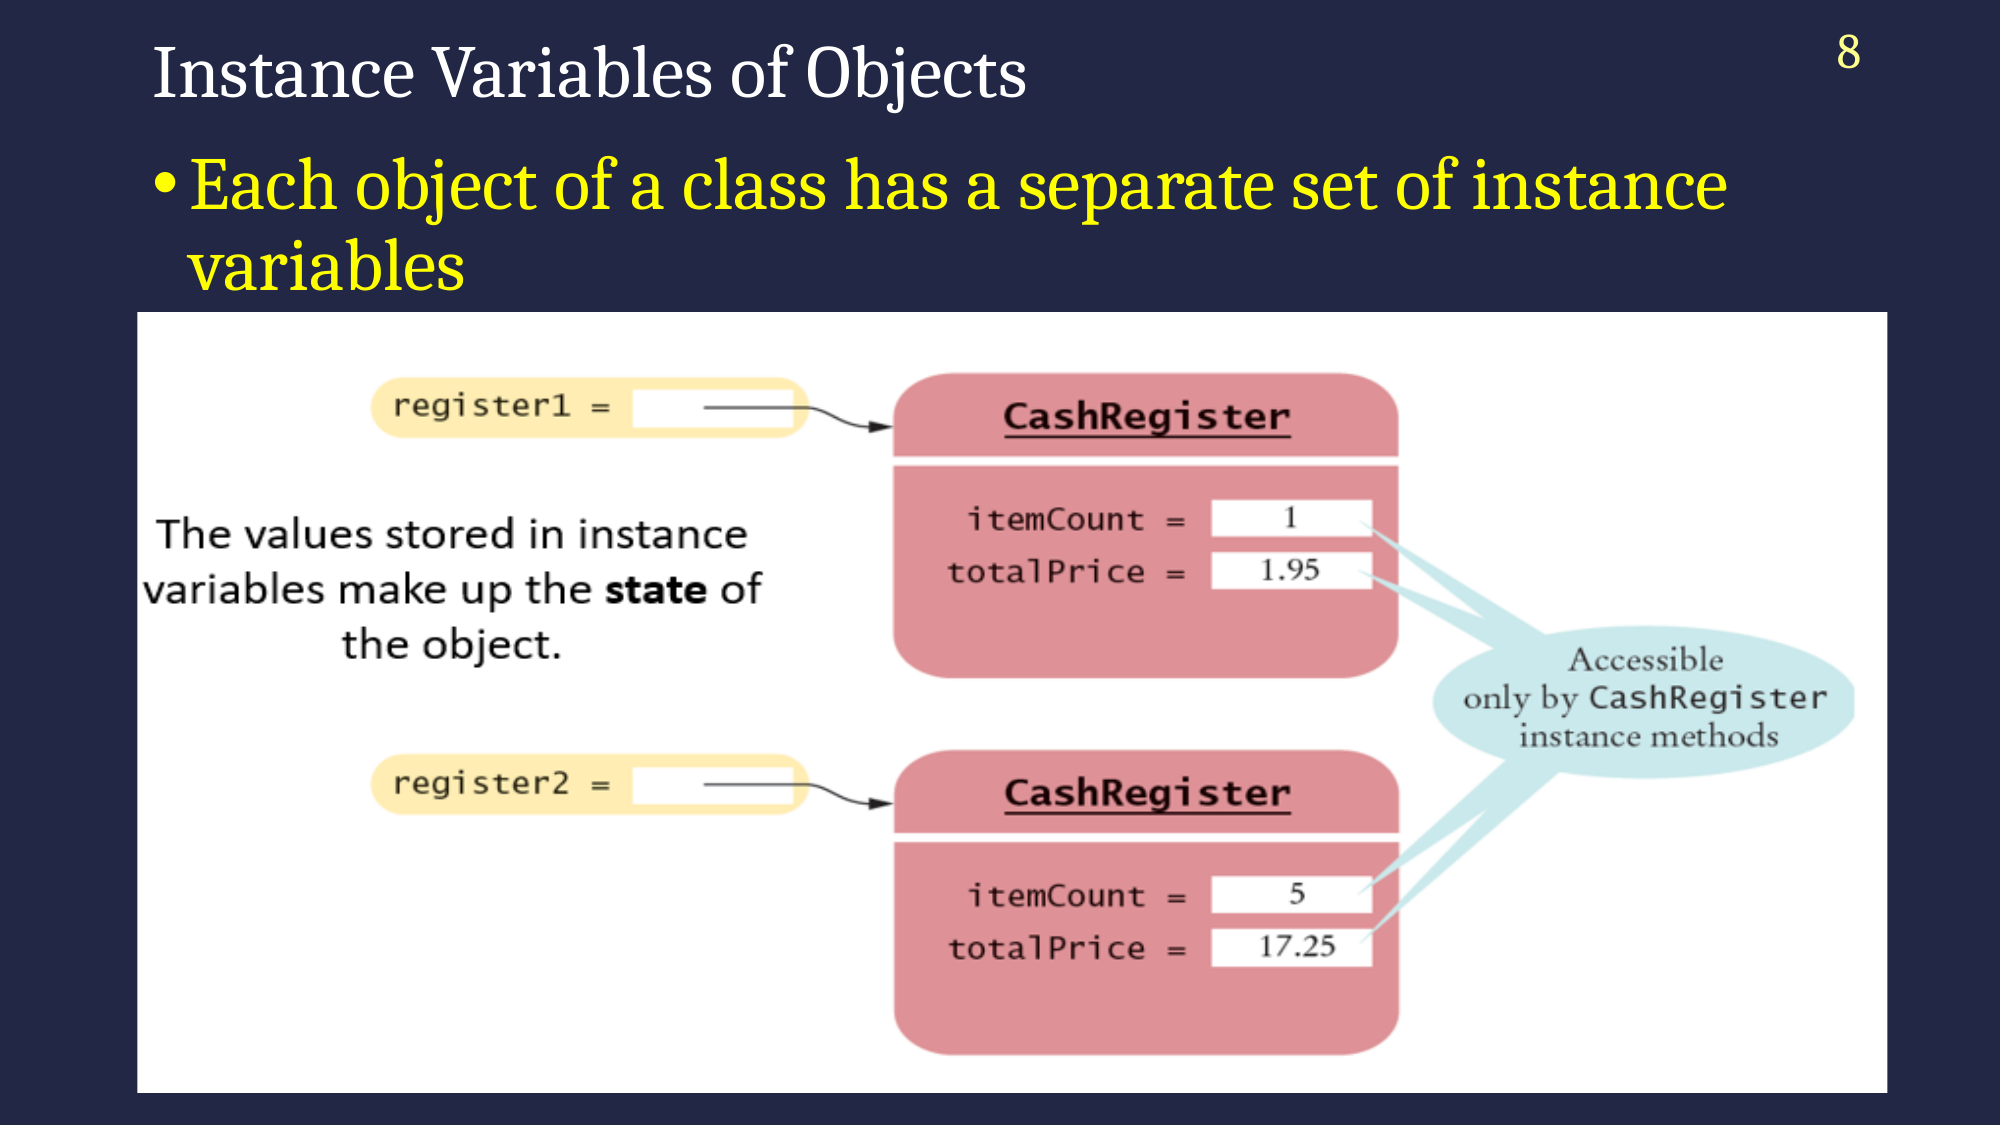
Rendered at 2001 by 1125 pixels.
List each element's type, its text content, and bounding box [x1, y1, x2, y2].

list Each object of a class has a separate set of instance variables [137, 137, 1877, 311]
title Instance Variables of Objects [137, 22, 1877, 125]
picture [136, 311, 1888, 1093]
slide_number 8 [1760, 18, 1877, 79]
